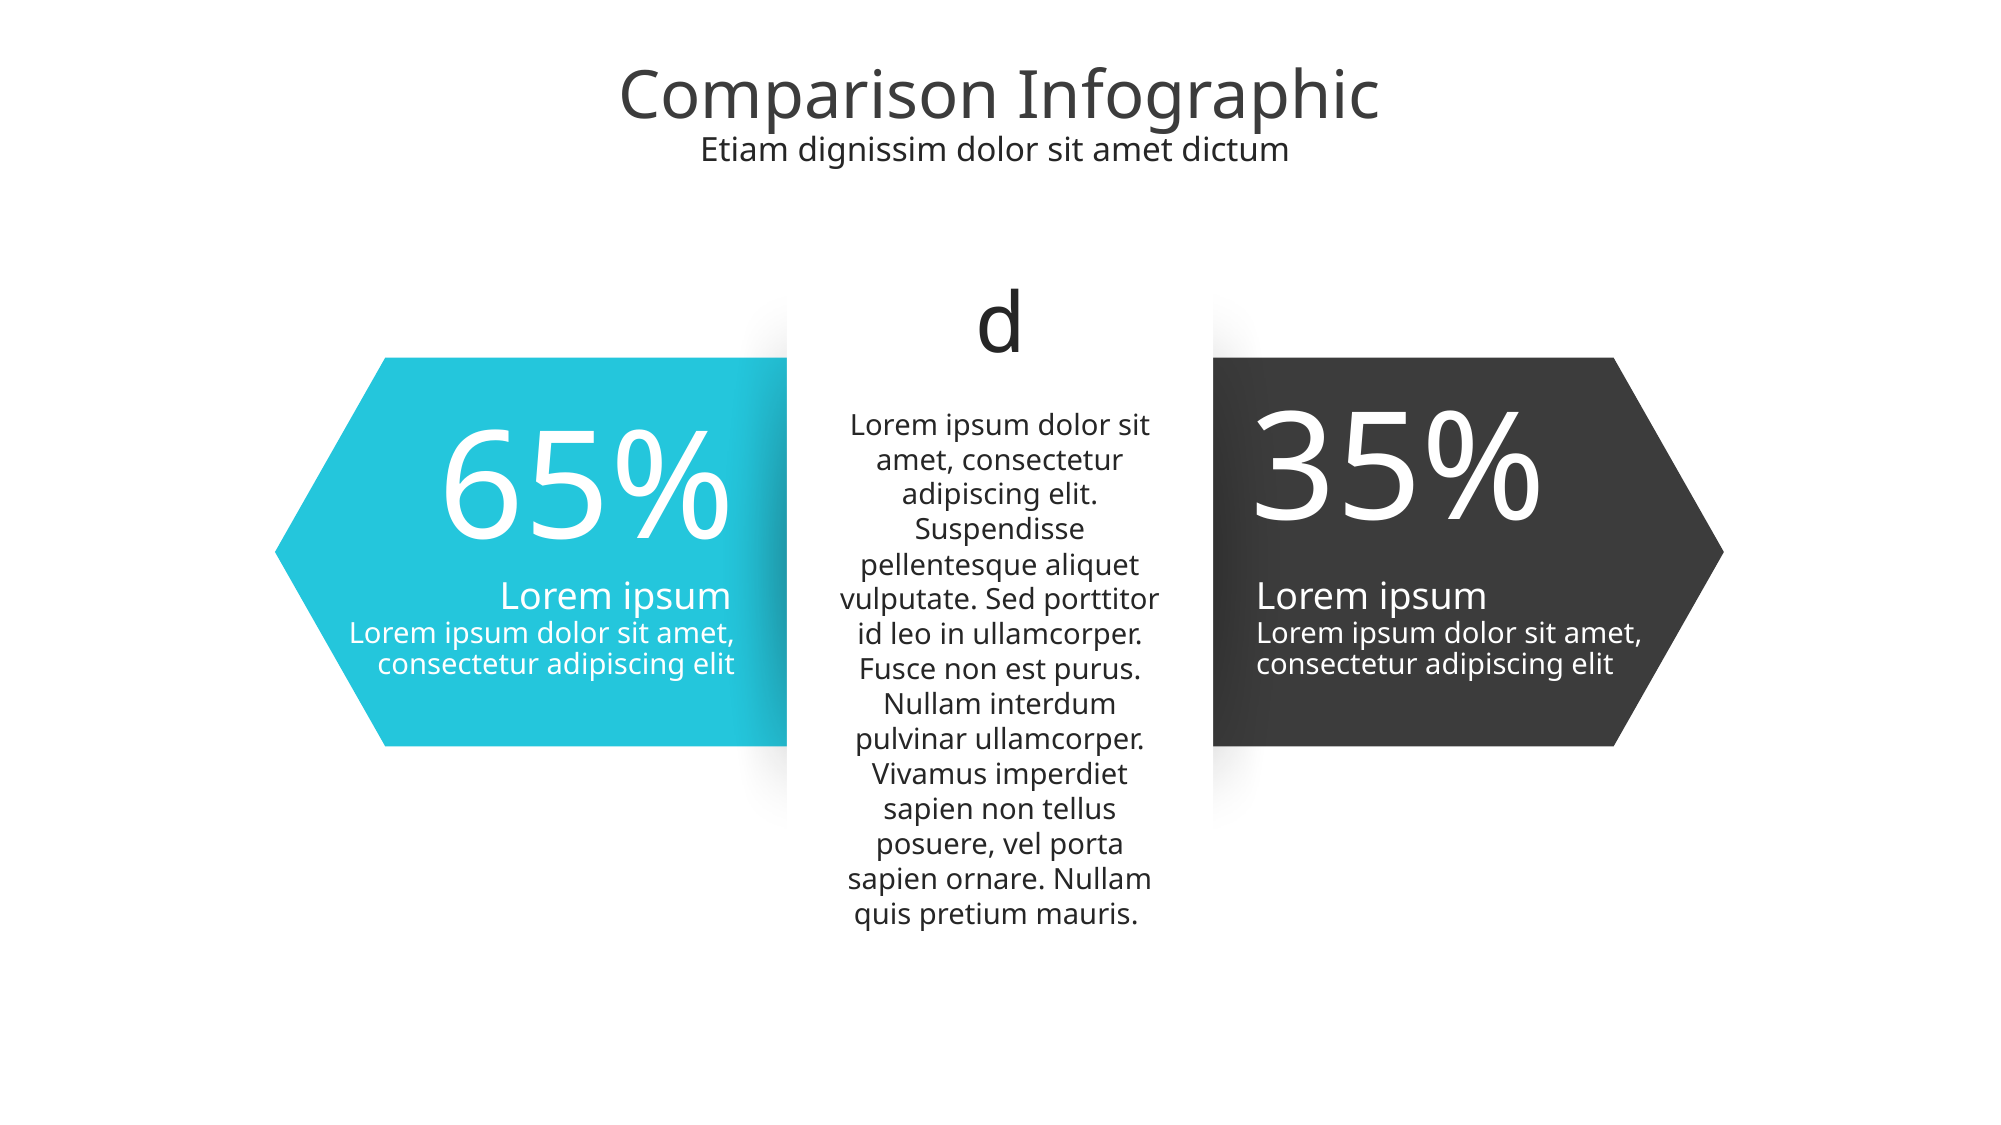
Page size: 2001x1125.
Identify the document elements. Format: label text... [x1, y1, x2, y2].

text_box 35% [1290, 382, 1576, 548]
text_box 65% [418, 401, 710, 569]
text_box [353, 693, 710, 748]
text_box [288, 569, 776, 693]
text_box [1290, 693, 1646, 748]
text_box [710, 73, 1290, 1000]
text_box Comparison Infographic Etiam dignissim dolor sit amet dictum [565, 53, 1435, 188]
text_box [1215, 569, 1703, 693]
text_box [1290, 356, 1726, 591]
text_box [273, 356, 710, 578]
